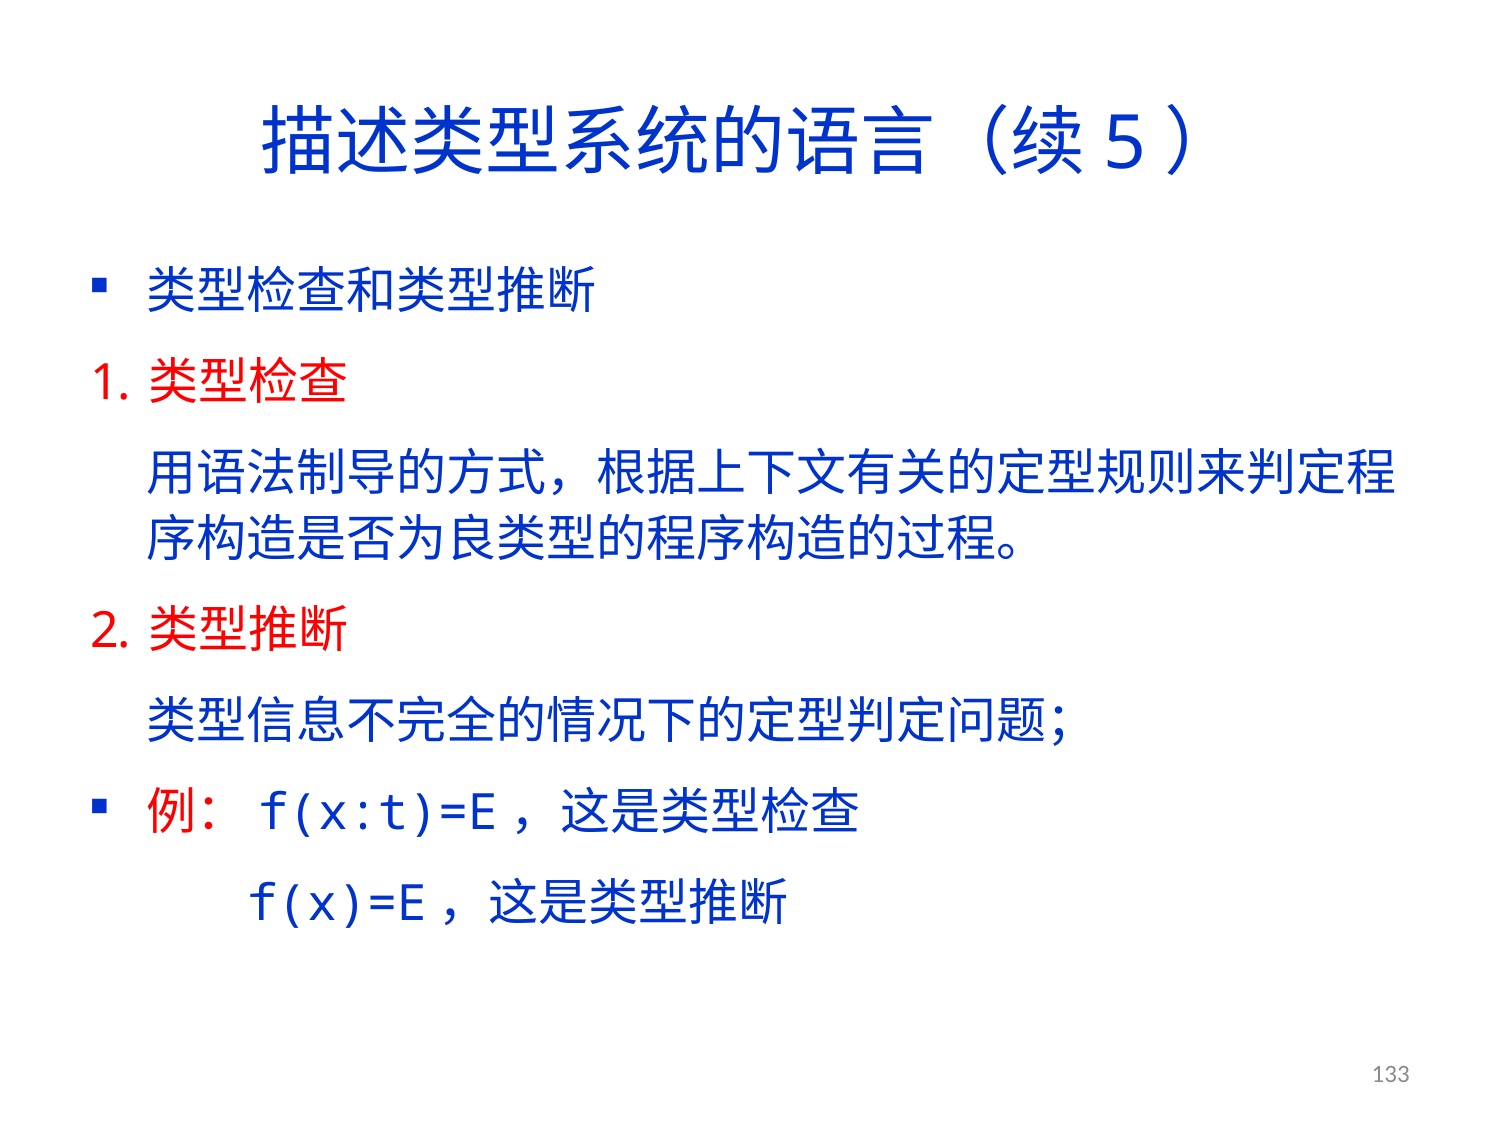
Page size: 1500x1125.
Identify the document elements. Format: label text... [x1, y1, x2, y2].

list 类型检查和类型推断 类型检查 用语法制导的方式，根据上下文有关的定型规则来判定程序构造是否为良类型的程序构造的过程。 类型推断 类型信息不完全的情况下的定型判定问题； 例：f(x:t)=E，这是类型检查 f(x)=E，这是类型推断 [75, 245, 1425, 1005]
title 描述类型系统的语言（续5） [75, 45, 1425, 233]
slide_number 133 [1074, 1042, 1425, 1103]
